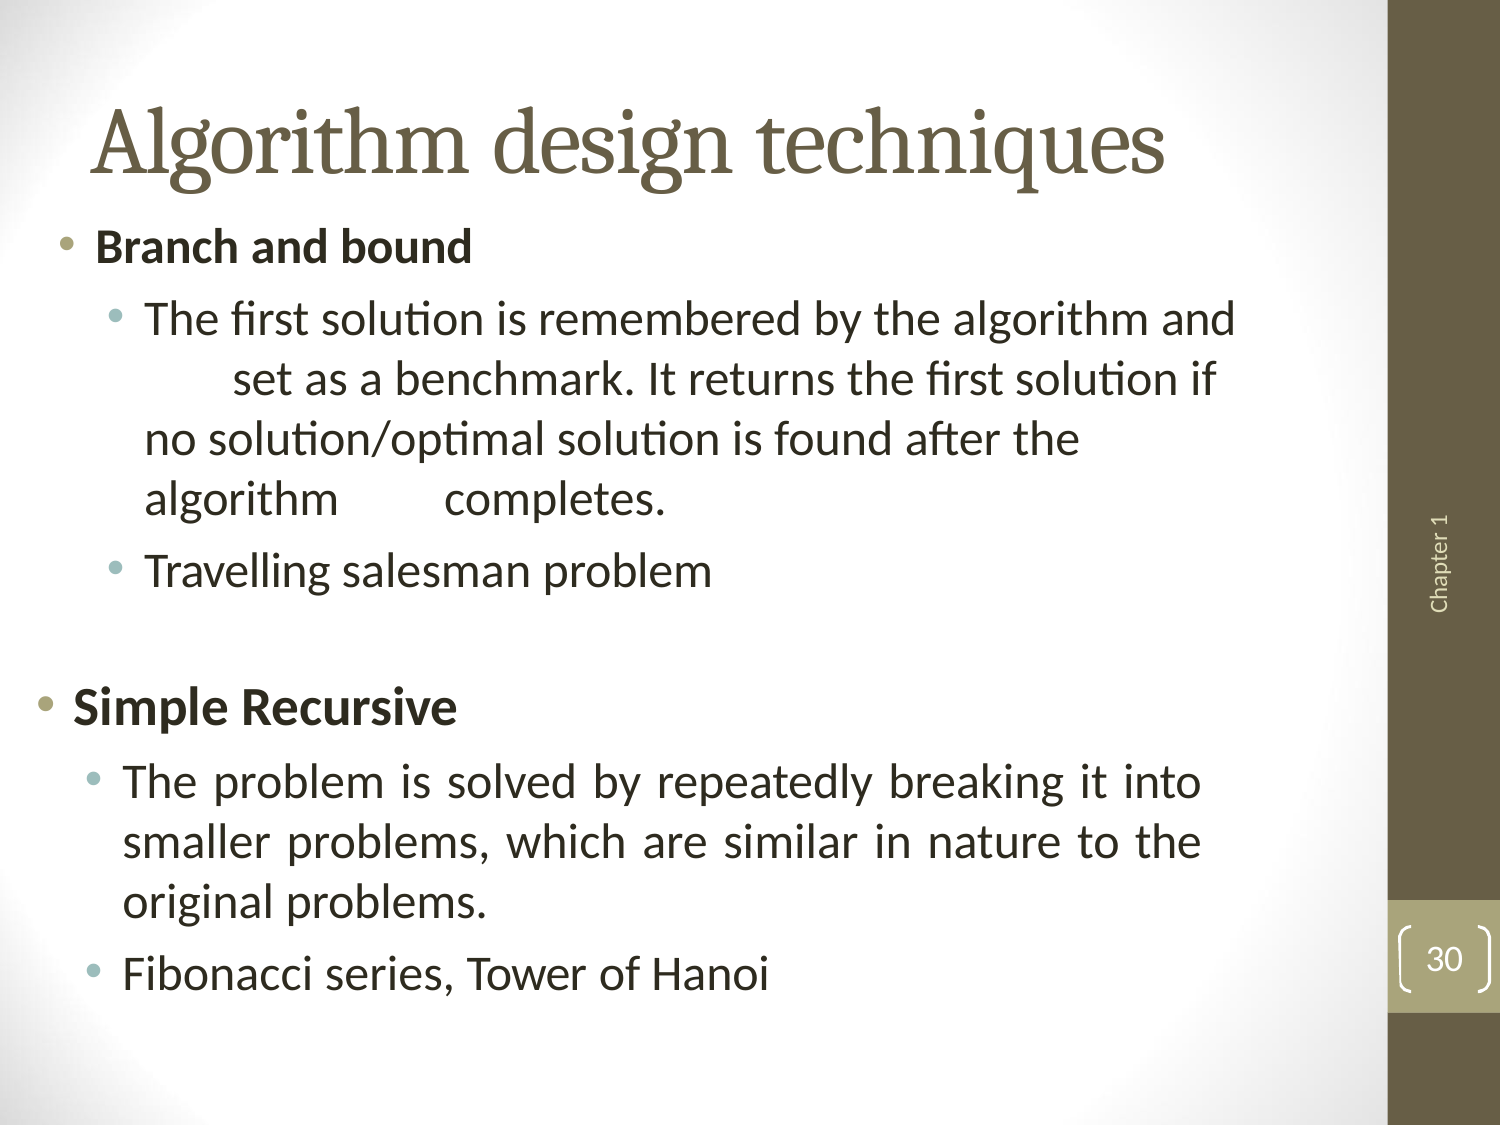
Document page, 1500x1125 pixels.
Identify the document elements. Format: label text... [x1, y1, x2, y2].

text_box [1477, 925, 1492, 994]
text_box 30 [1423, 932, 1466, 980]
text_box Simple Recursive The problem is solved by repeatedly breaking it into smaller problems, which are similar in nature to the original problems. Fibonacci series, Tower of Hanoi [34, 654, 1424, 1001]
picture [0, 0, 1387, 1125]
title Algorithm design techniques [48, 0, 1344, 266]
text_box [1398, 925, 1412, 994]
text_box Branch and bound The first solution is remembered by the algorithm and set as a benchmark. It returns the first solution if no solution/optimal solution is found after the algorithm completes. Travelling salesman problem [56, 199, 1243, 598]
text_box Chapter 1 [1426, 512, 1456, 616]
